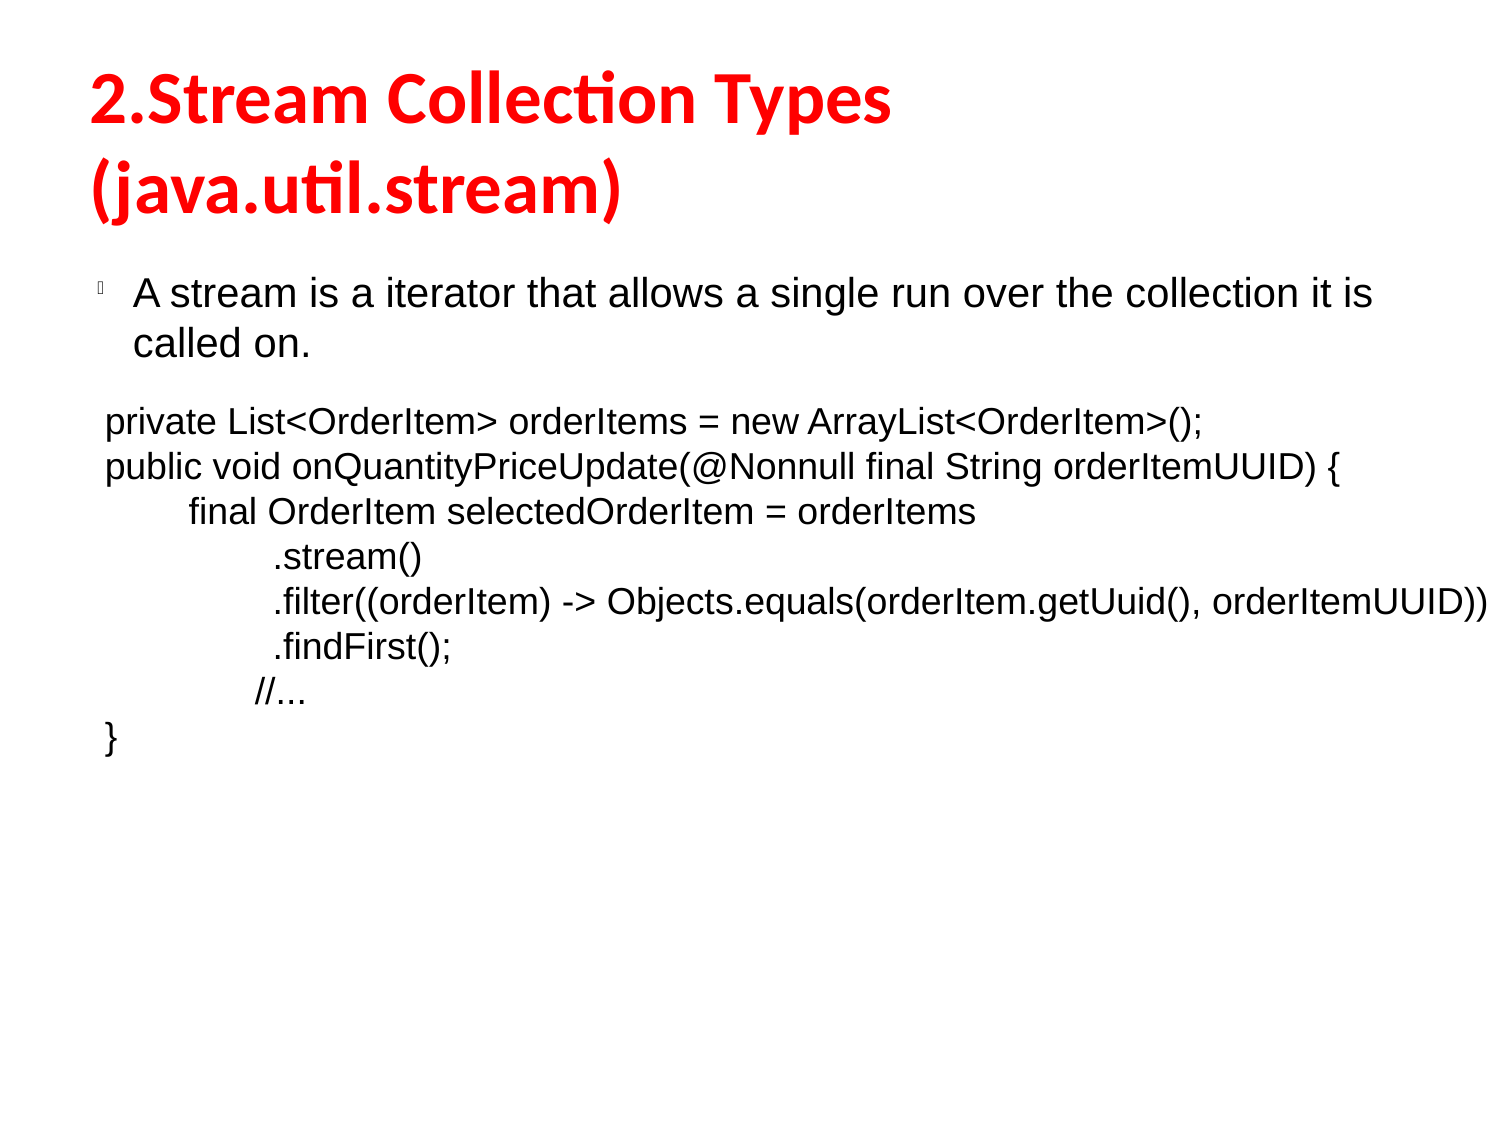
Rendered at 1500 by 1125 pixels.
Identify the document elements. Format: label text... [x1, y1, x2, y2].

text_box A stream is a iterator that allows a single run over the collection it is called on. [82, 258, 1408, 367]
text_box 2.Stream Collection Types (java.util.stream) [74, 45, 1425, 233]
text_box private List<OrderItem> orderItems = new ArrayList<OrderItem>(); public void onQuantityPriceUpdate(@Nonnull final String orderItemUUID) { final OrderItem selectedOrderItem = orderItems .stream() .filter((orderItem) -> Objects.equals(orderItem.getUuid(), orderItemUUID)) .findFirst(); //... } [89, 389, 1500, 1020]
